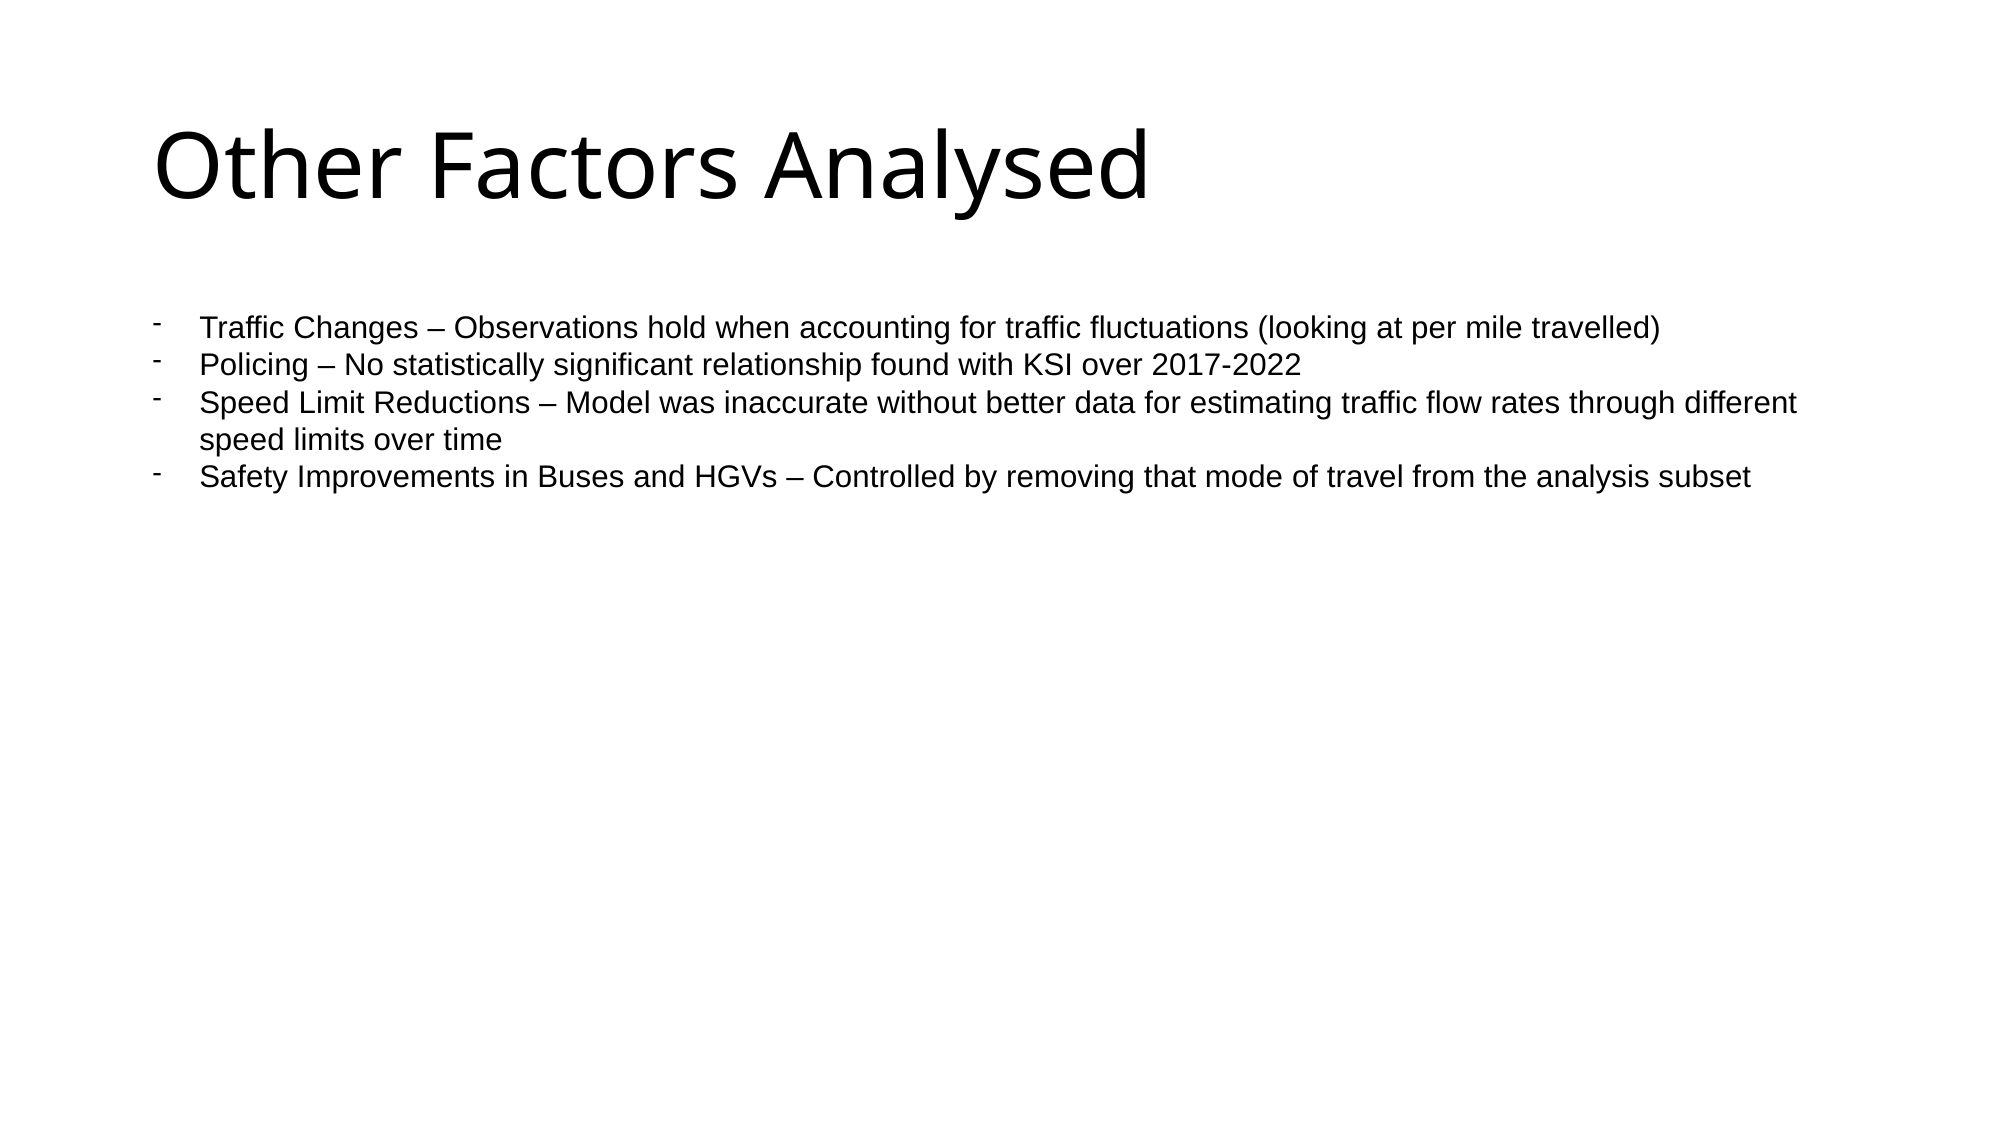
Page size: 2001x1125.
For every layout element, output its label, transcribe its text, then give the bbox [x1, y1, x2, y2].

title Other Factors Analysed [137, 59, 1863, 278]
list Traffic Changes – Observations hold when accounting for traffic fluctuations (looking at per mile travelled) Policing – No statistically significant relationship found with KSI over 2017-2022 Speed Limit Reductions – Model was inaccurate without better data for estimating traffic flow rates through different speed limits over time Safety Improvements in Buses and HGVs – Controlled by removing that mode of travel from the analysis subset [137, 299, 1863, 1014]
